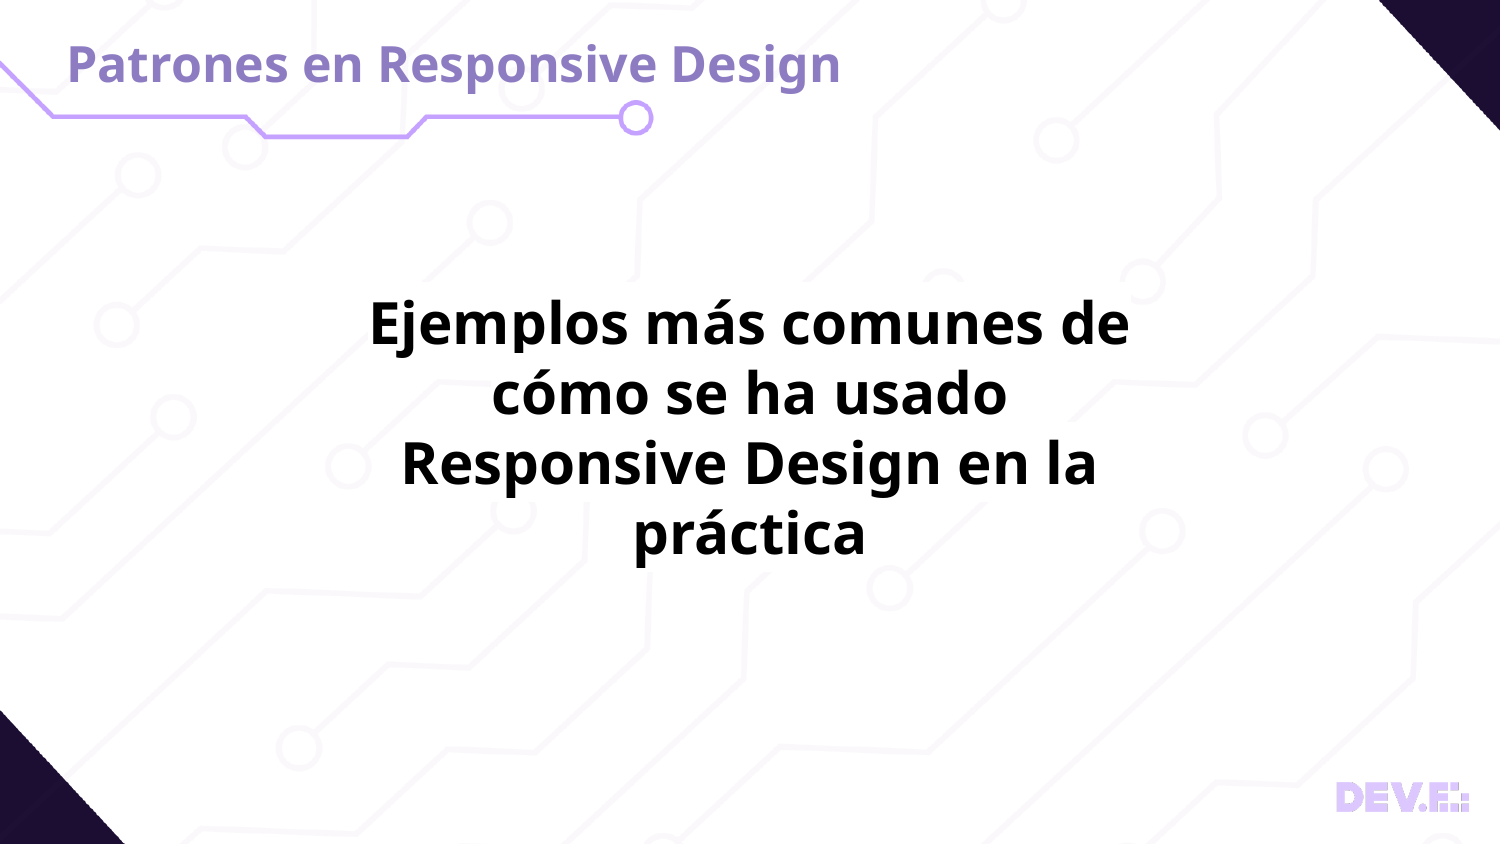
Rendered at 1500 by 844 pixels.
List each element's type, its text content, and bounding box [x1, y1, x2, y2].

picture [0, 0, 1500, 844]
title Patrones en Responsive Design [51, 17, 1449, 112]
text_box Ejemplos más comunes de cómo se ha usado Responsive Design en la práctica [341, 271, 1159, 678]
